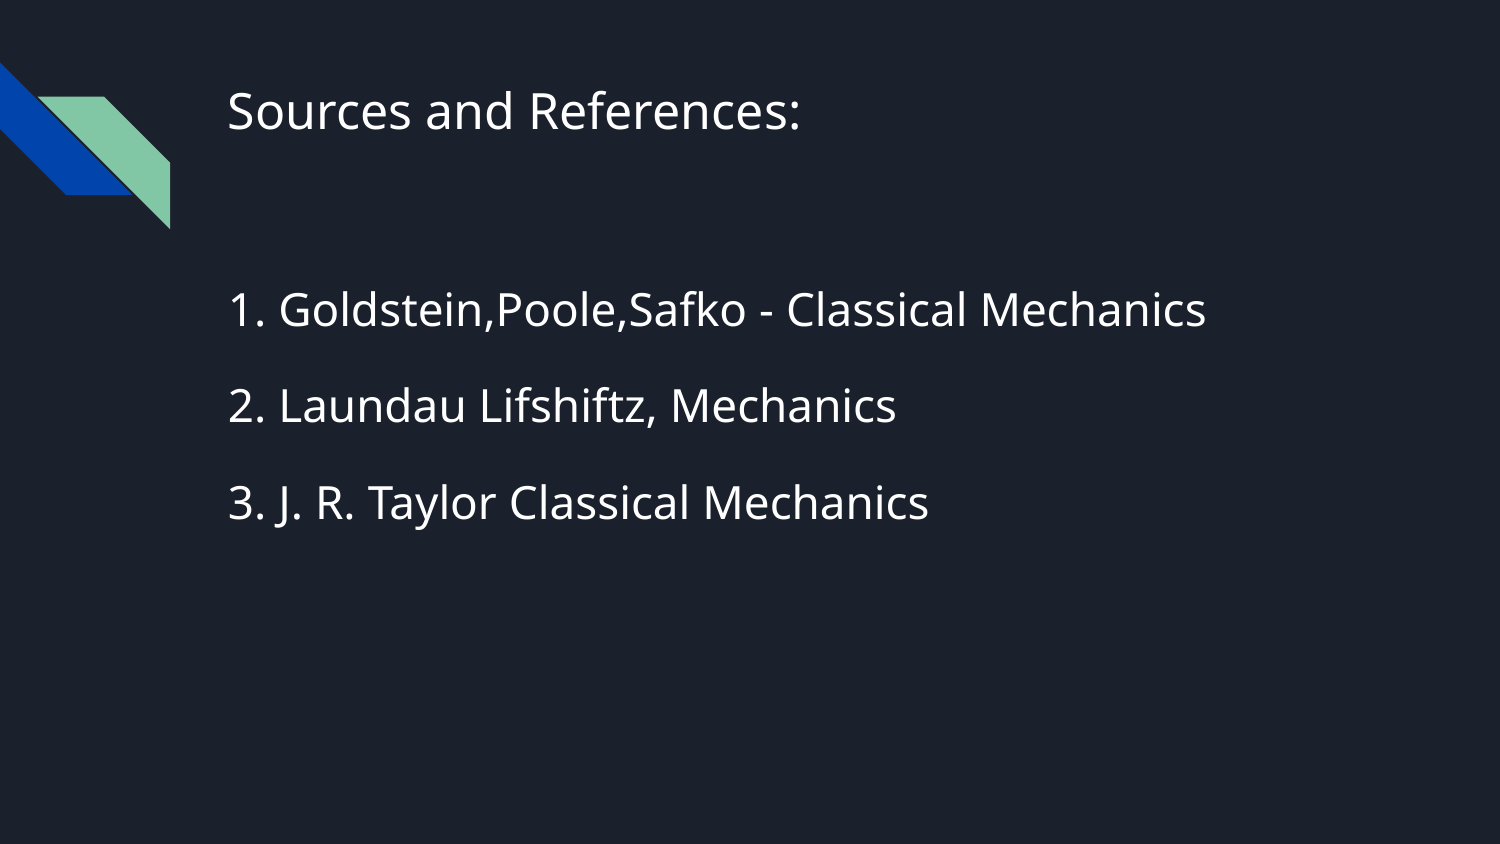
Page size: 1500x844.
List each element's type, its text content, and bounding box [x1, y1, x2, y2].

title Sources and References: [212, 64, 1368, 215]
list 1. Goldstein,Poole,Safko - Classical Mechanics 2. Laundau Lifshiftz, Mechanics 3. J. R. Taylor Classical Mechanics [212, 257, 1368, 735]
